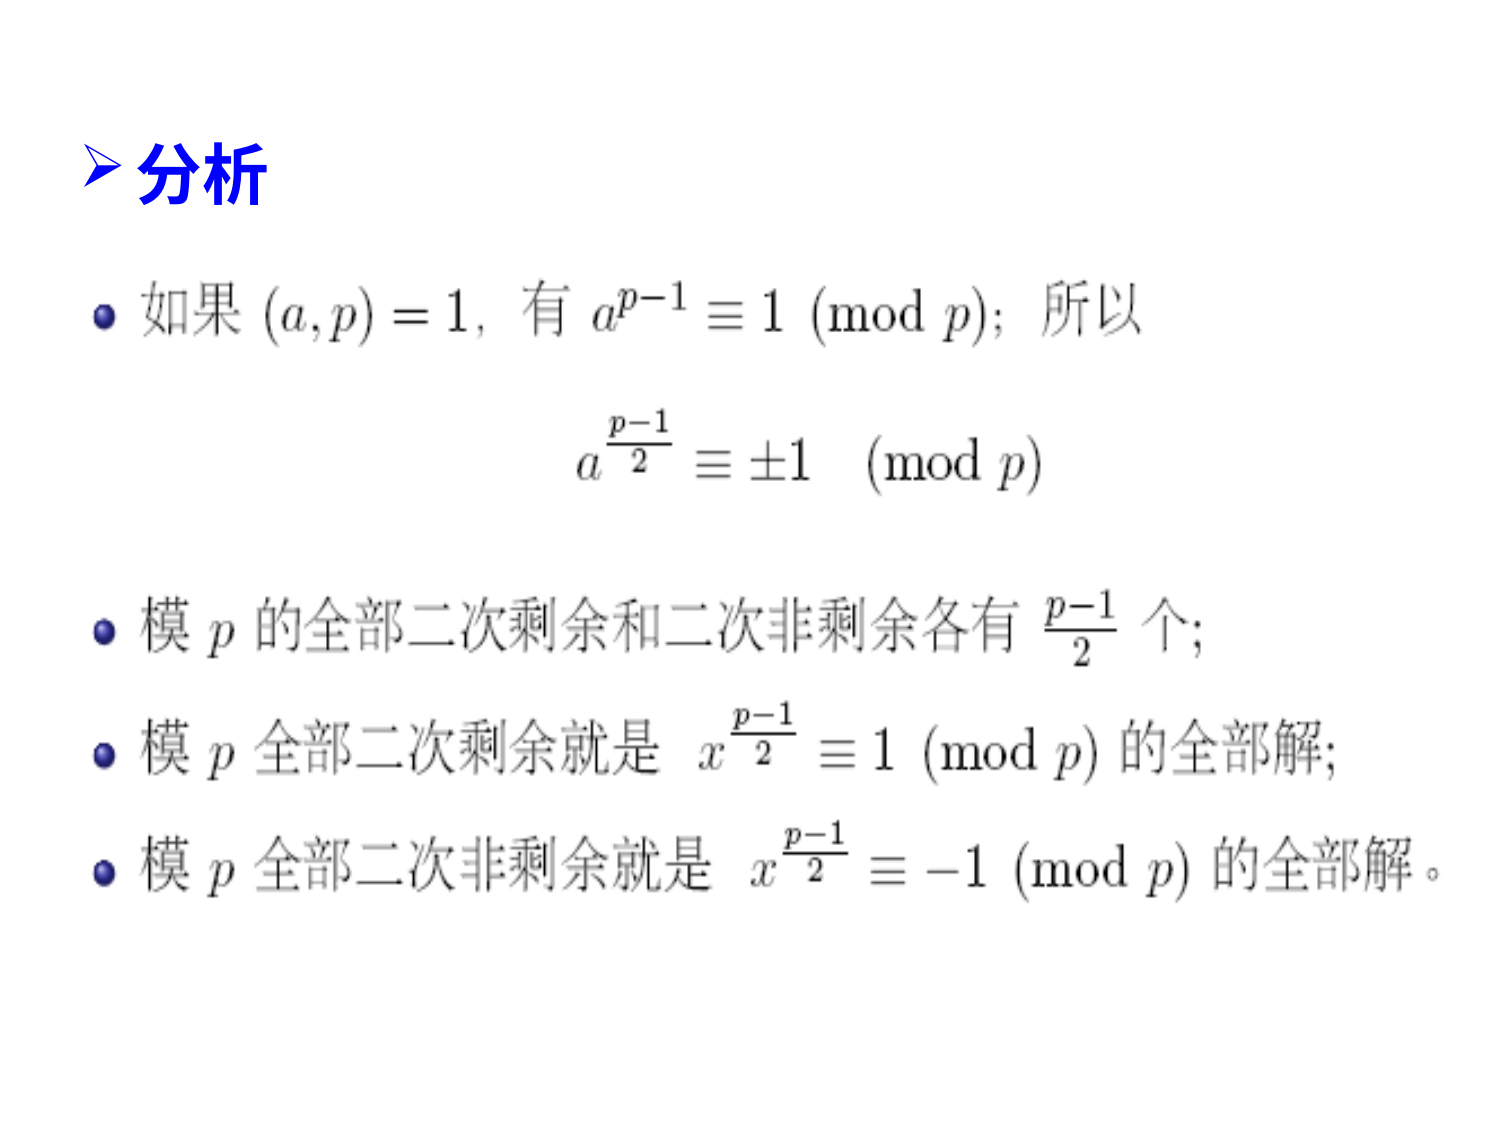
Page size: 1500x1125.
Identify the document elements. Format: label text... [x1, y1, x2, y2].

text_box 分析 [64, 125, 1037, 222]
picture [88, 255, 1448, 906]
